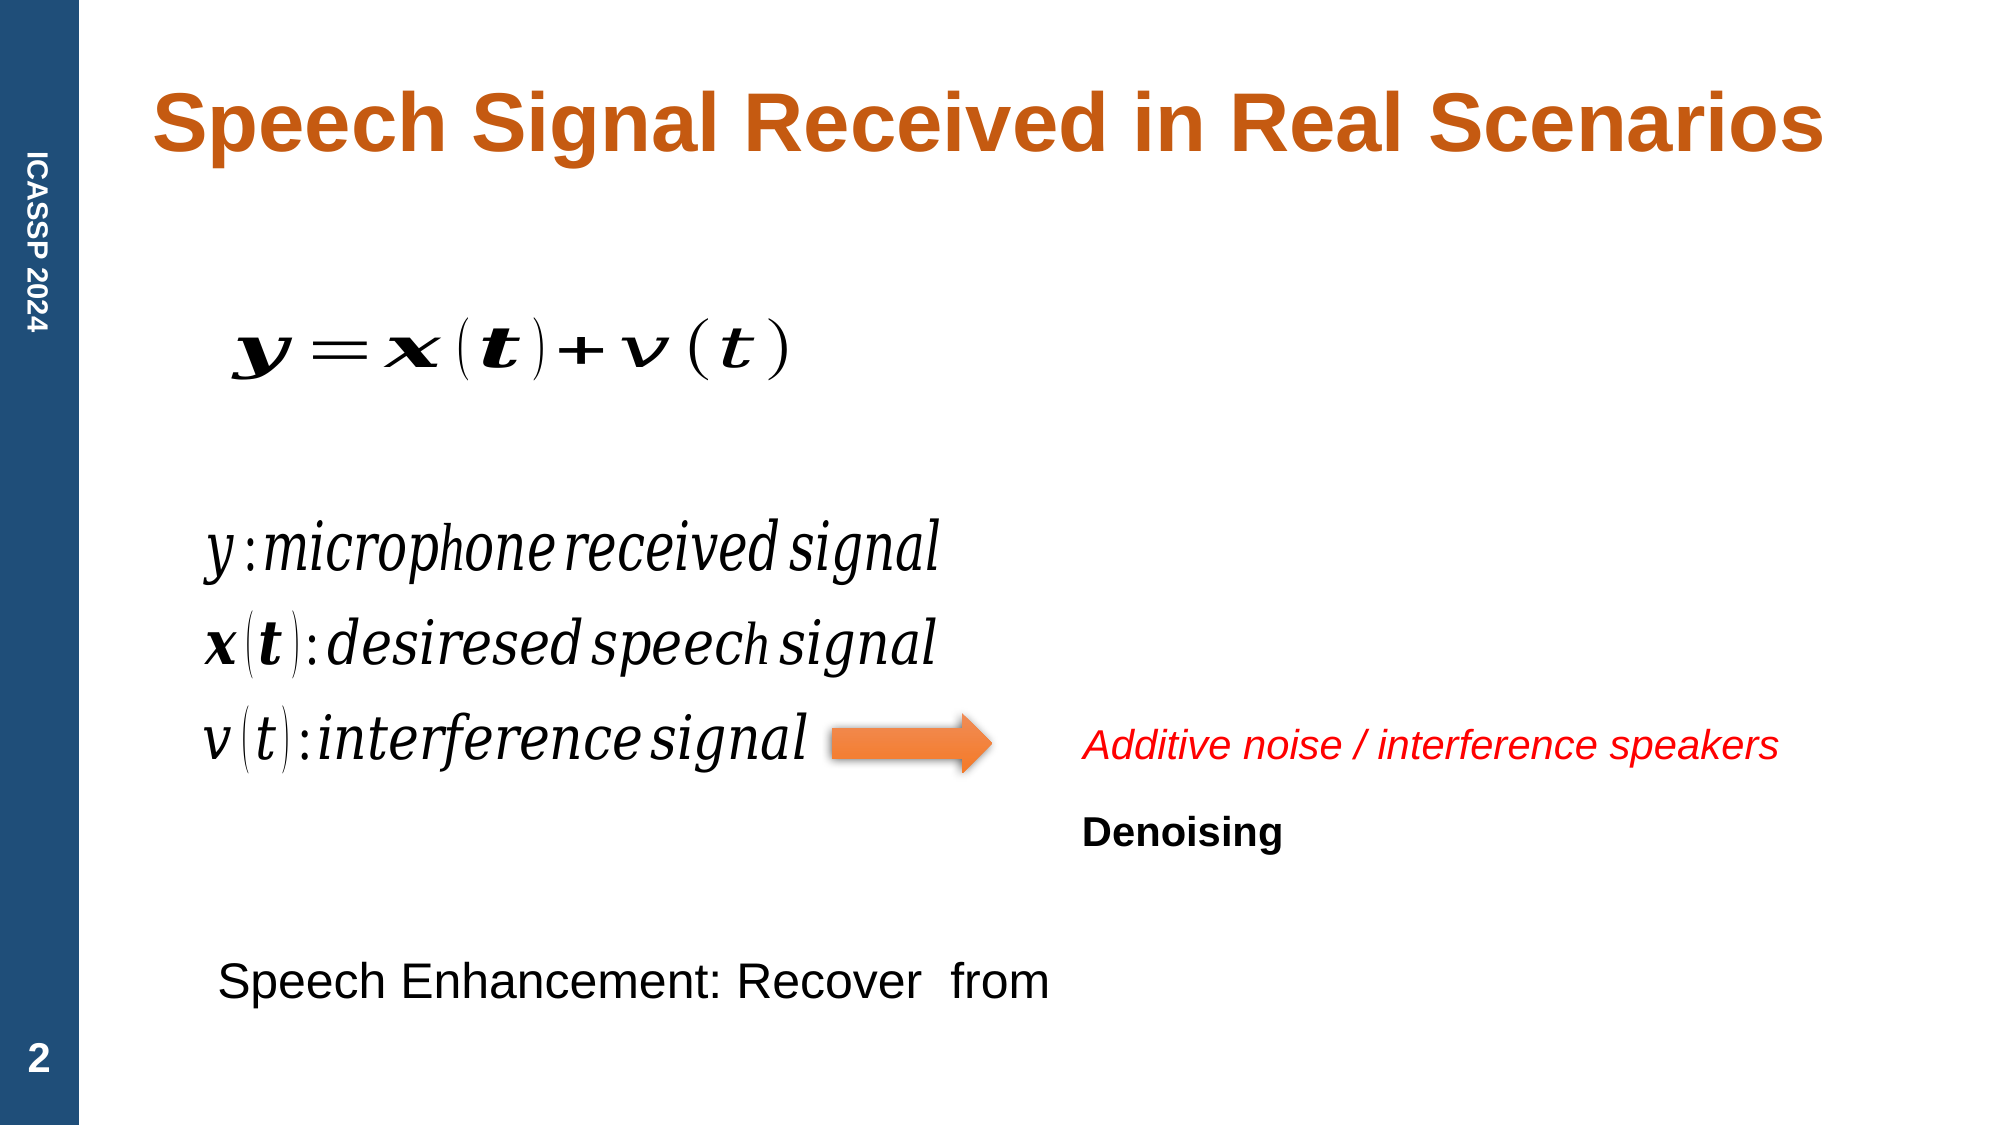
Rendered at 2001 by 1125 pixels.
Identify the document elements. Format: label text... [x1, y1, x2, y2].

text_box Denoising [1067, 796, 1299, 862]
title Speech Signal Received in Real Scenarios [137, 47, 1863, 202]
slide_number 2 [0, 1017, 79, 1095]
text_box [831, 713, 993, 774]
text_box Additive noise / interference speakers [1068, 710, 1795, 775]
